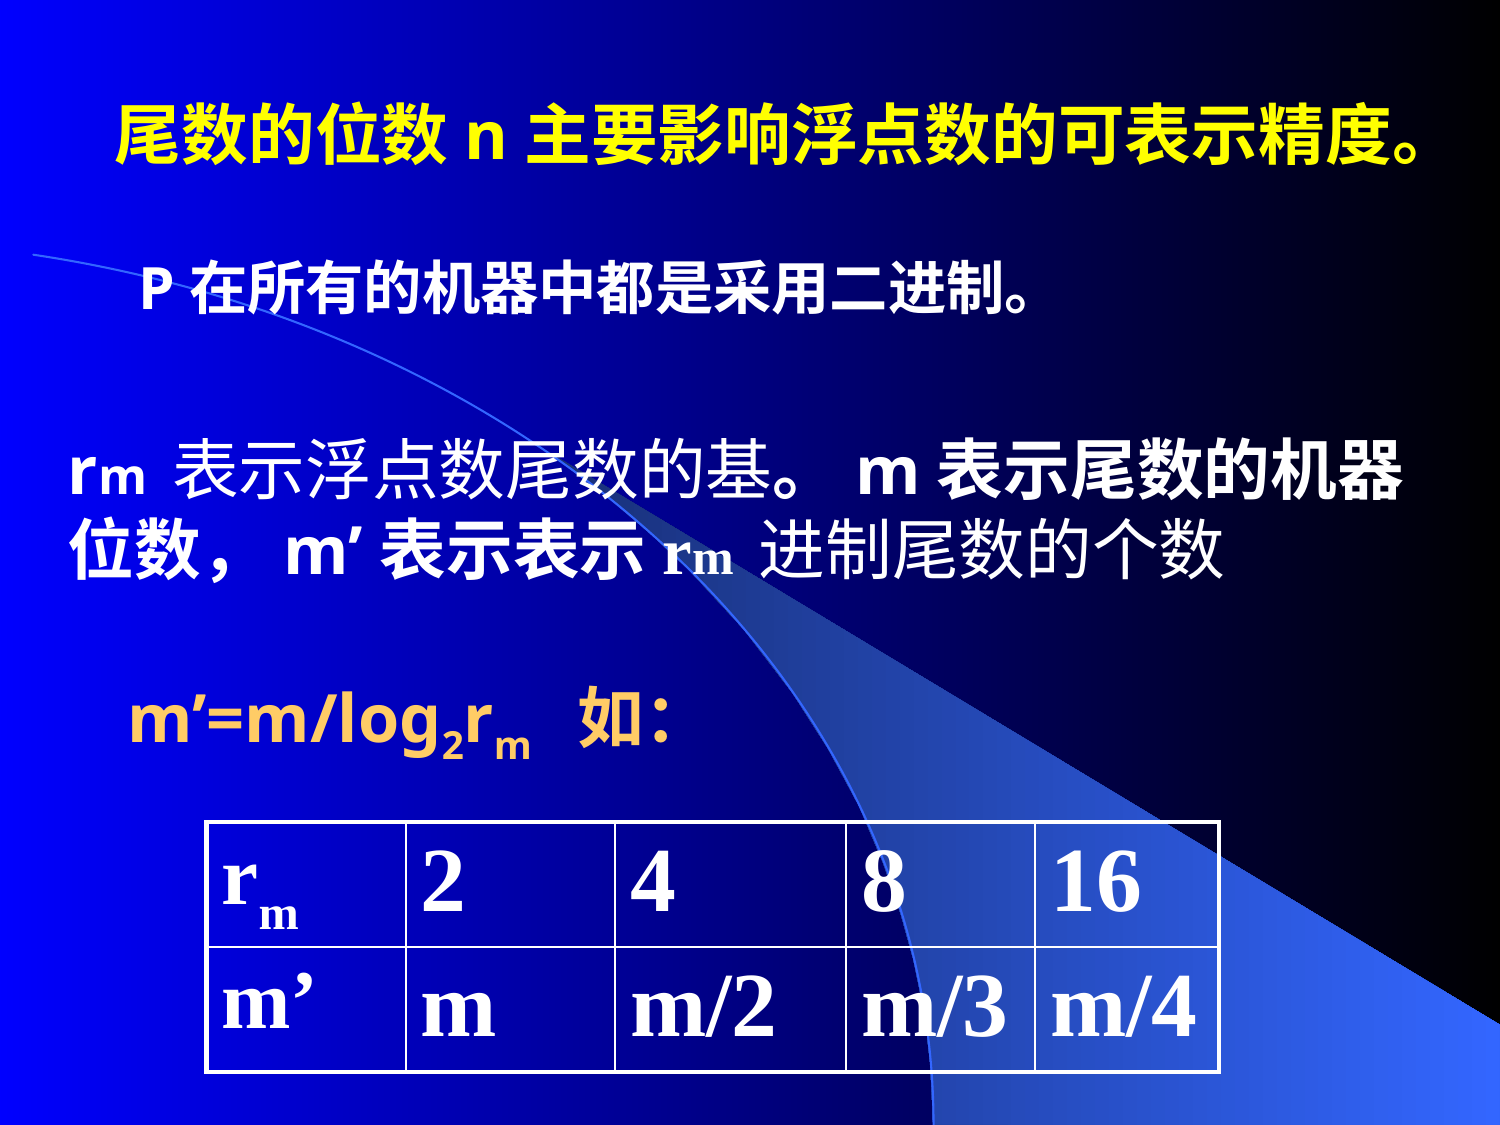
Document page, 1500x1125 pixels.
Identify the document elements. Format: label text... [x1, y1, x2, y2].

table_cell m/3 [847, 948, 1034, 1070]
table_cell m’ [209, 948, 405, 1070]
table_cell m/4 [1036, 948, 1217, 1070]
table_header 16 [1036, 824, 1217, 946]
table_cell m [407, 948, 614, 1070]
text_box P在所有的机器中都是采用二进制。 [123, 243, 1223, 329]
text_box 尾数的位数n主要影响浮点数的可表示精度。 [100, 85, 1500, 181]
subtitle m’=m/log2rm 如： [0, 668, 839, 776]
table_cell m/2 [616, 948, 845, 1070]
text_box rm 表示浮点数尾数的基。m表示尾数的机器位数，m’表示表示rm 进制尾数的个数 [53, 420, 1436, 596]
slide_number [1074, 1024, 1388, 1101]
table_header 2 [407, 824, 614, 946]
table_header 4 [616, 824, 845, 946]
table_header rm [209, 824, 405, 946]
table_header 8 [847, 824, 1034, 946]
